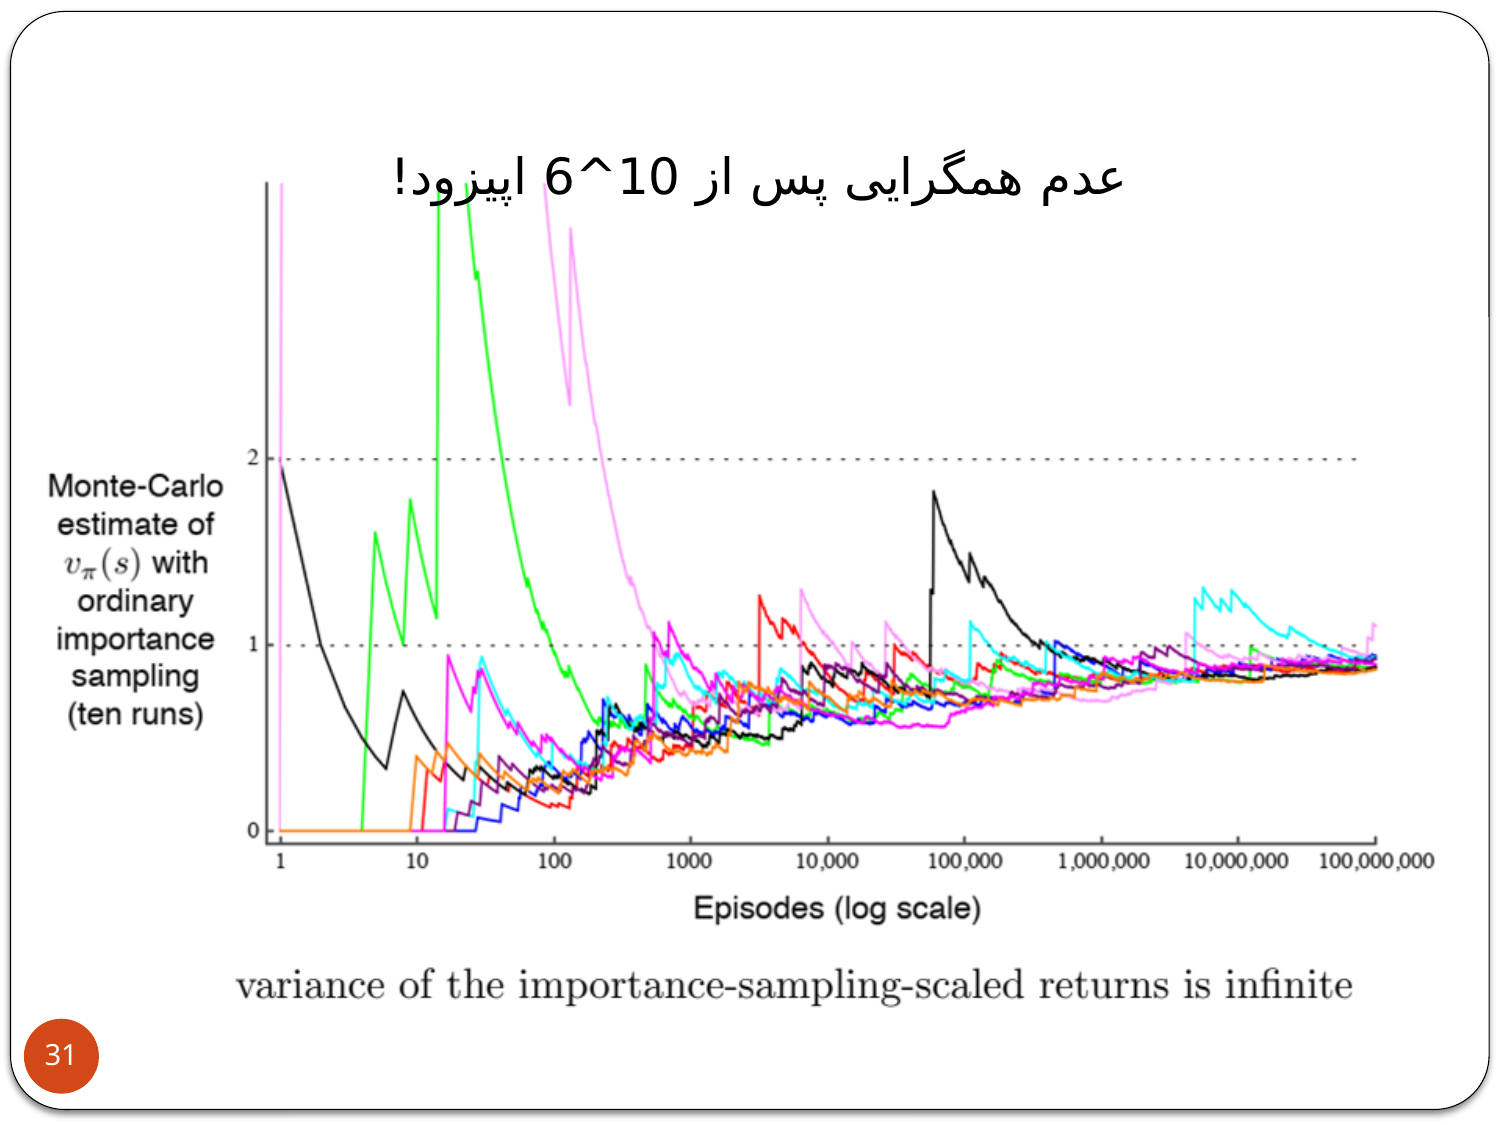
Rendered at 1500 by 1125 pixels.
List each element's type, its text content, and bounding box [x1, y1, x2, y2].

picture [42, 169, 1458, 1011]
slide_number 31 [23, 1018, 99, 1094]
text_box عدم همگرایی پس از 10^6 اپیزود! [93, 136, 1425, 167]
